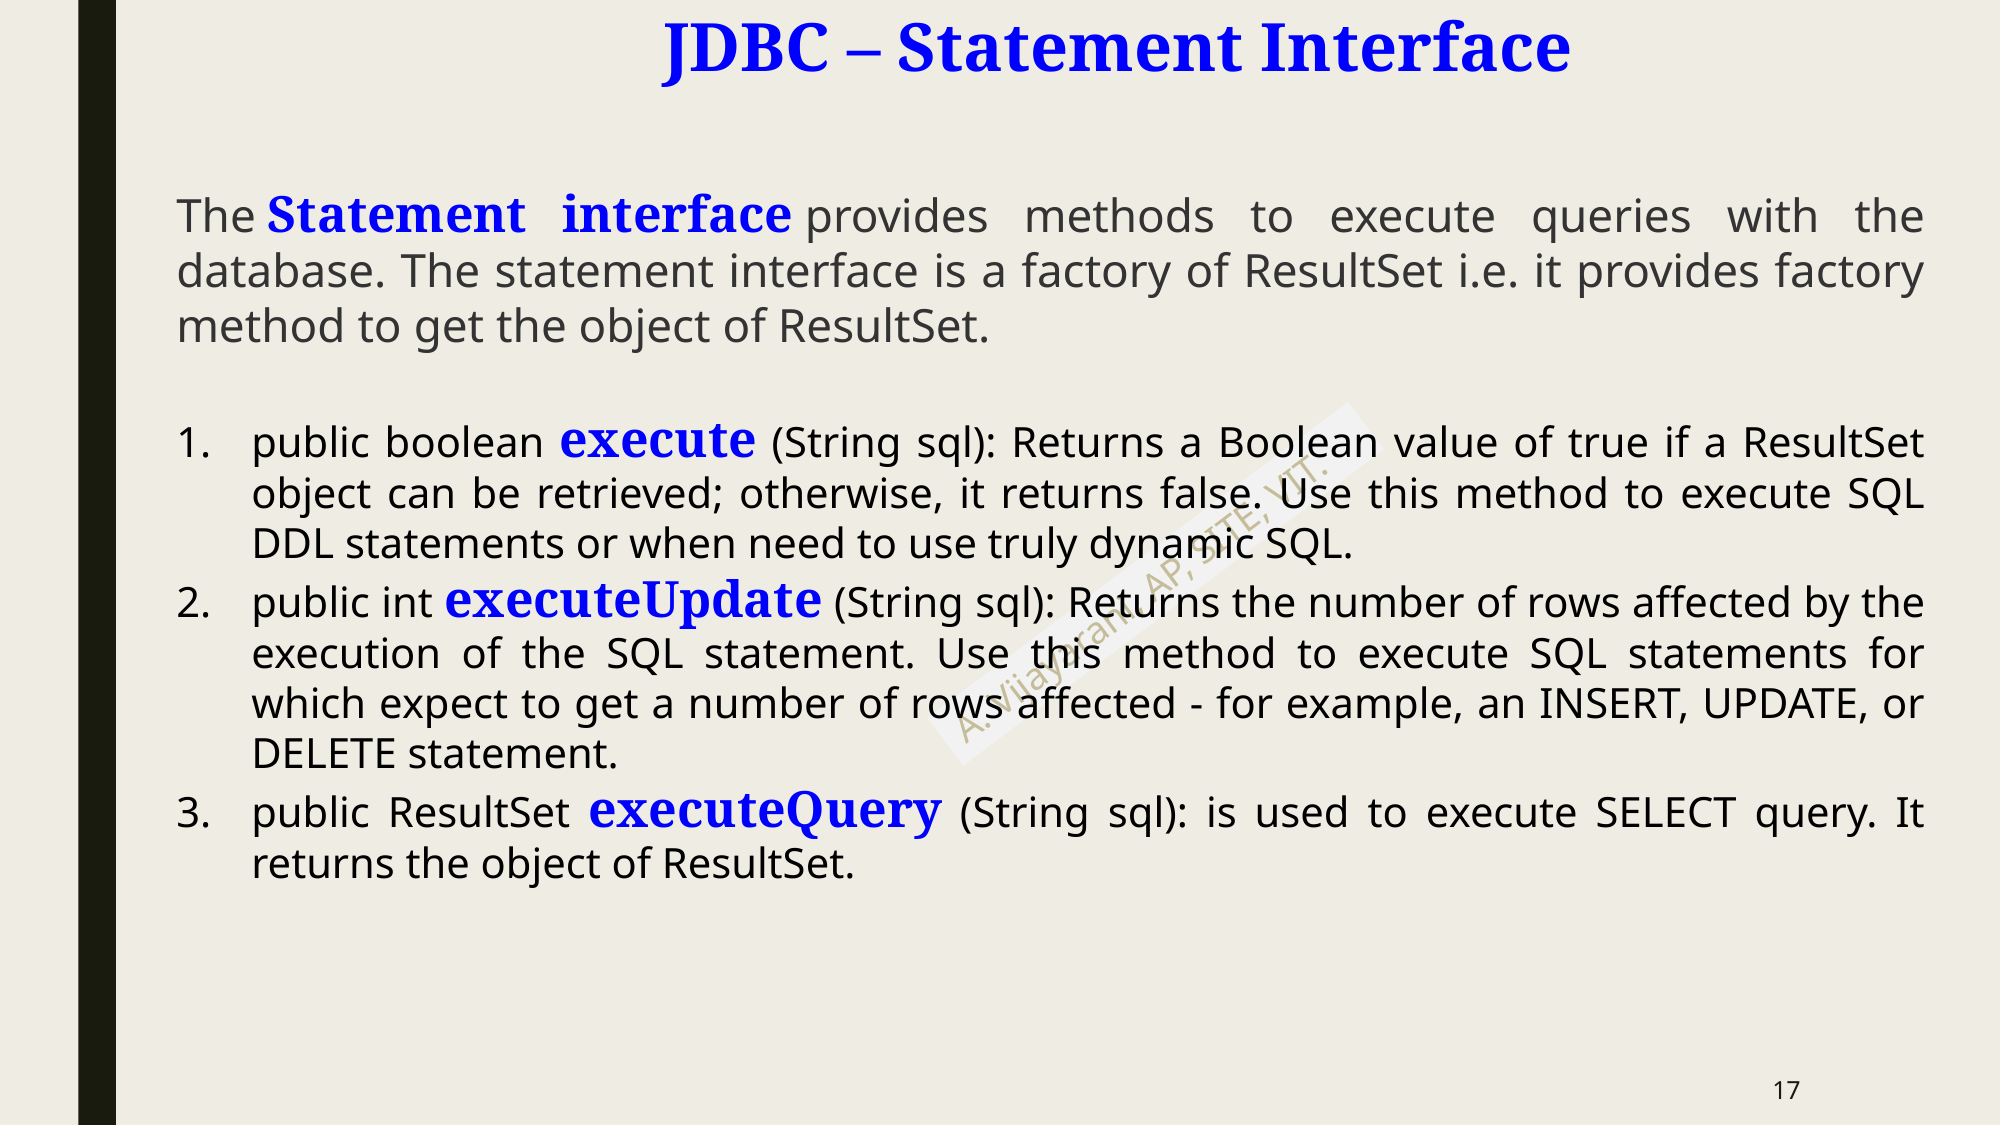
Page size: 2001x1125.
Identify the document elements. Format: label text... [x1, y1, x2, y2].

title JDBC – Statement Interface [271, 6, 1966, 97]
slide_number 17 [1553, 1058, 1816, 1125]
text_box The Statement interface provides methods to execute queries with the database. The statement interface is a factory of ResultSet i.e. it provides factory method to get the object of ResultSet. public boolean execute (String sql): Returns a Boolean value of true if a ResultSet object can be retrieved; otherwise, it returns false. Use this method to execute SQL DDL statements or when need to use truly dynamic SQL. public int executeUpdate (String sql): Returns the number of rows affected by the execution of the SQL statement. Use this method to execute SQL statements for which expect to get a number of rows affected - for example, an INSERT, UPDATE, or DELETE statement. public ResultSet executeQuery (String sql): is used to execute SELECT query. It returns the object of ResultSet. [161, 174, 1941, 945]
